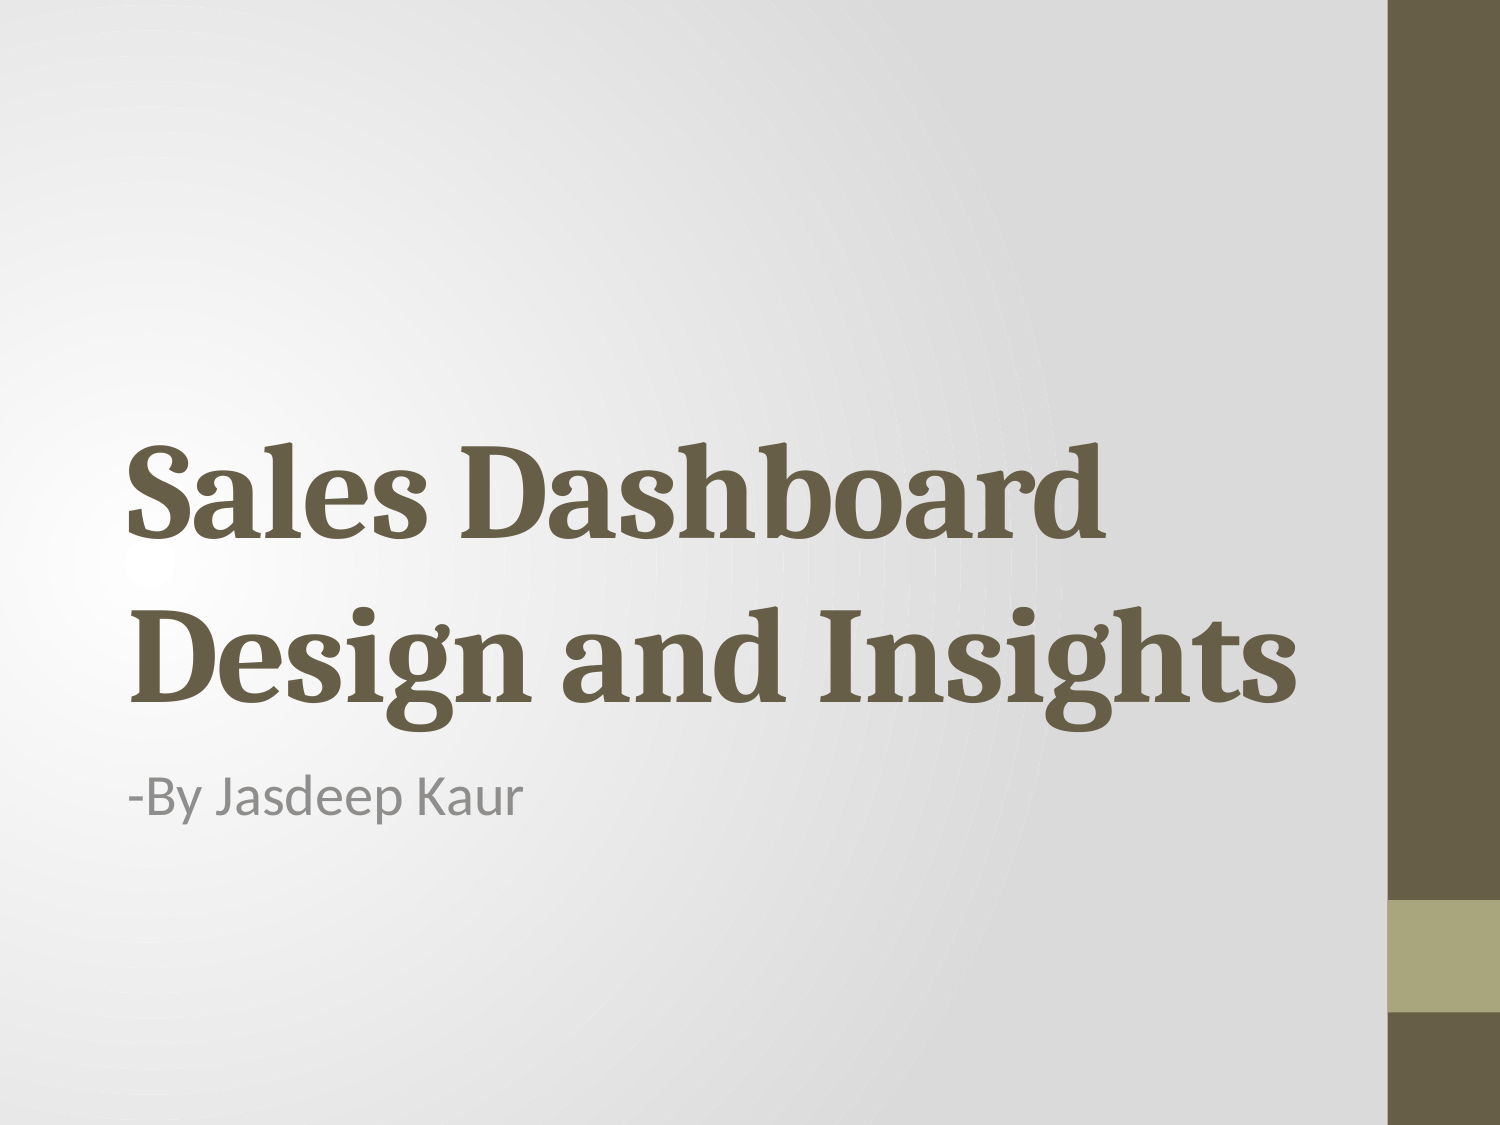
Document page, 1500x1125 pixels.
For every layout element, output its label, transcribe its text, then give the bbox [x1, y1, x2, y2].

subtitle -By Jasdeep Kaur [112, 750, 1173, 925]
title Sales Dashboard Design and Insights [112, 312, 1350, 738]
